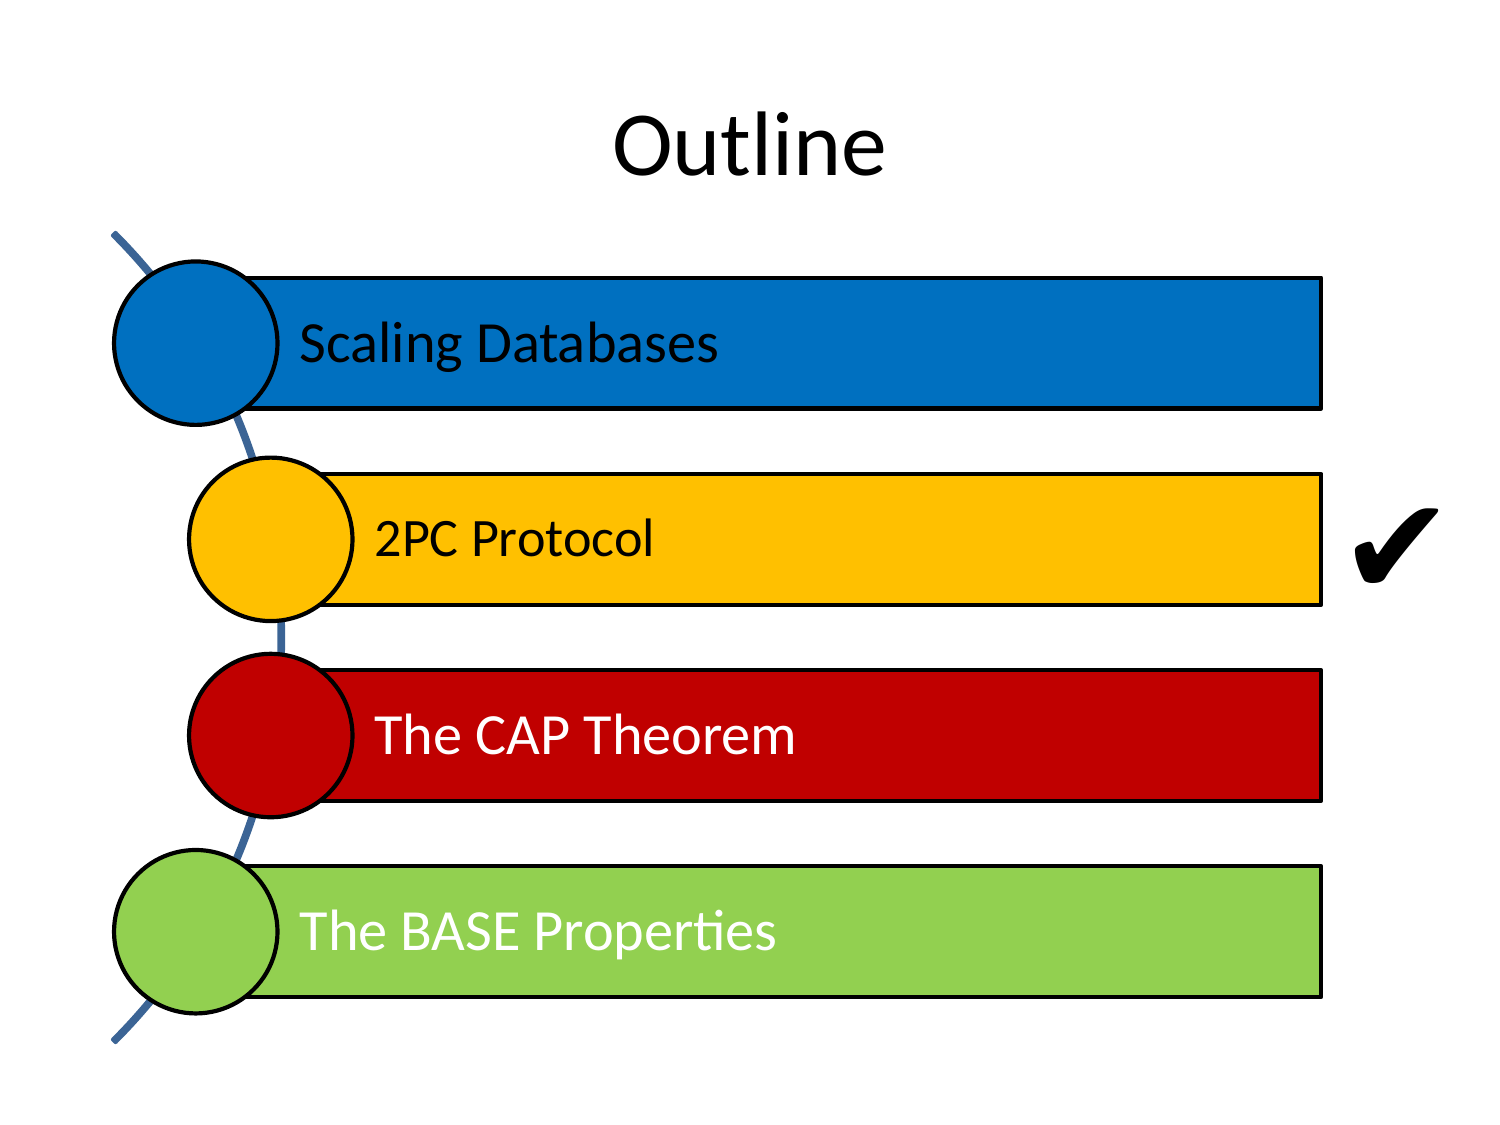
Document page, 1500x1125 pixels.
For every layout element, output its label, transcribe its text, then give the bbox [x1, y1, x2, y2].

title Outline [75, 45, 1425, 233]
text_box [0, 65, 1322, 1125]
text_box [1325, 443, 1500, 624]
